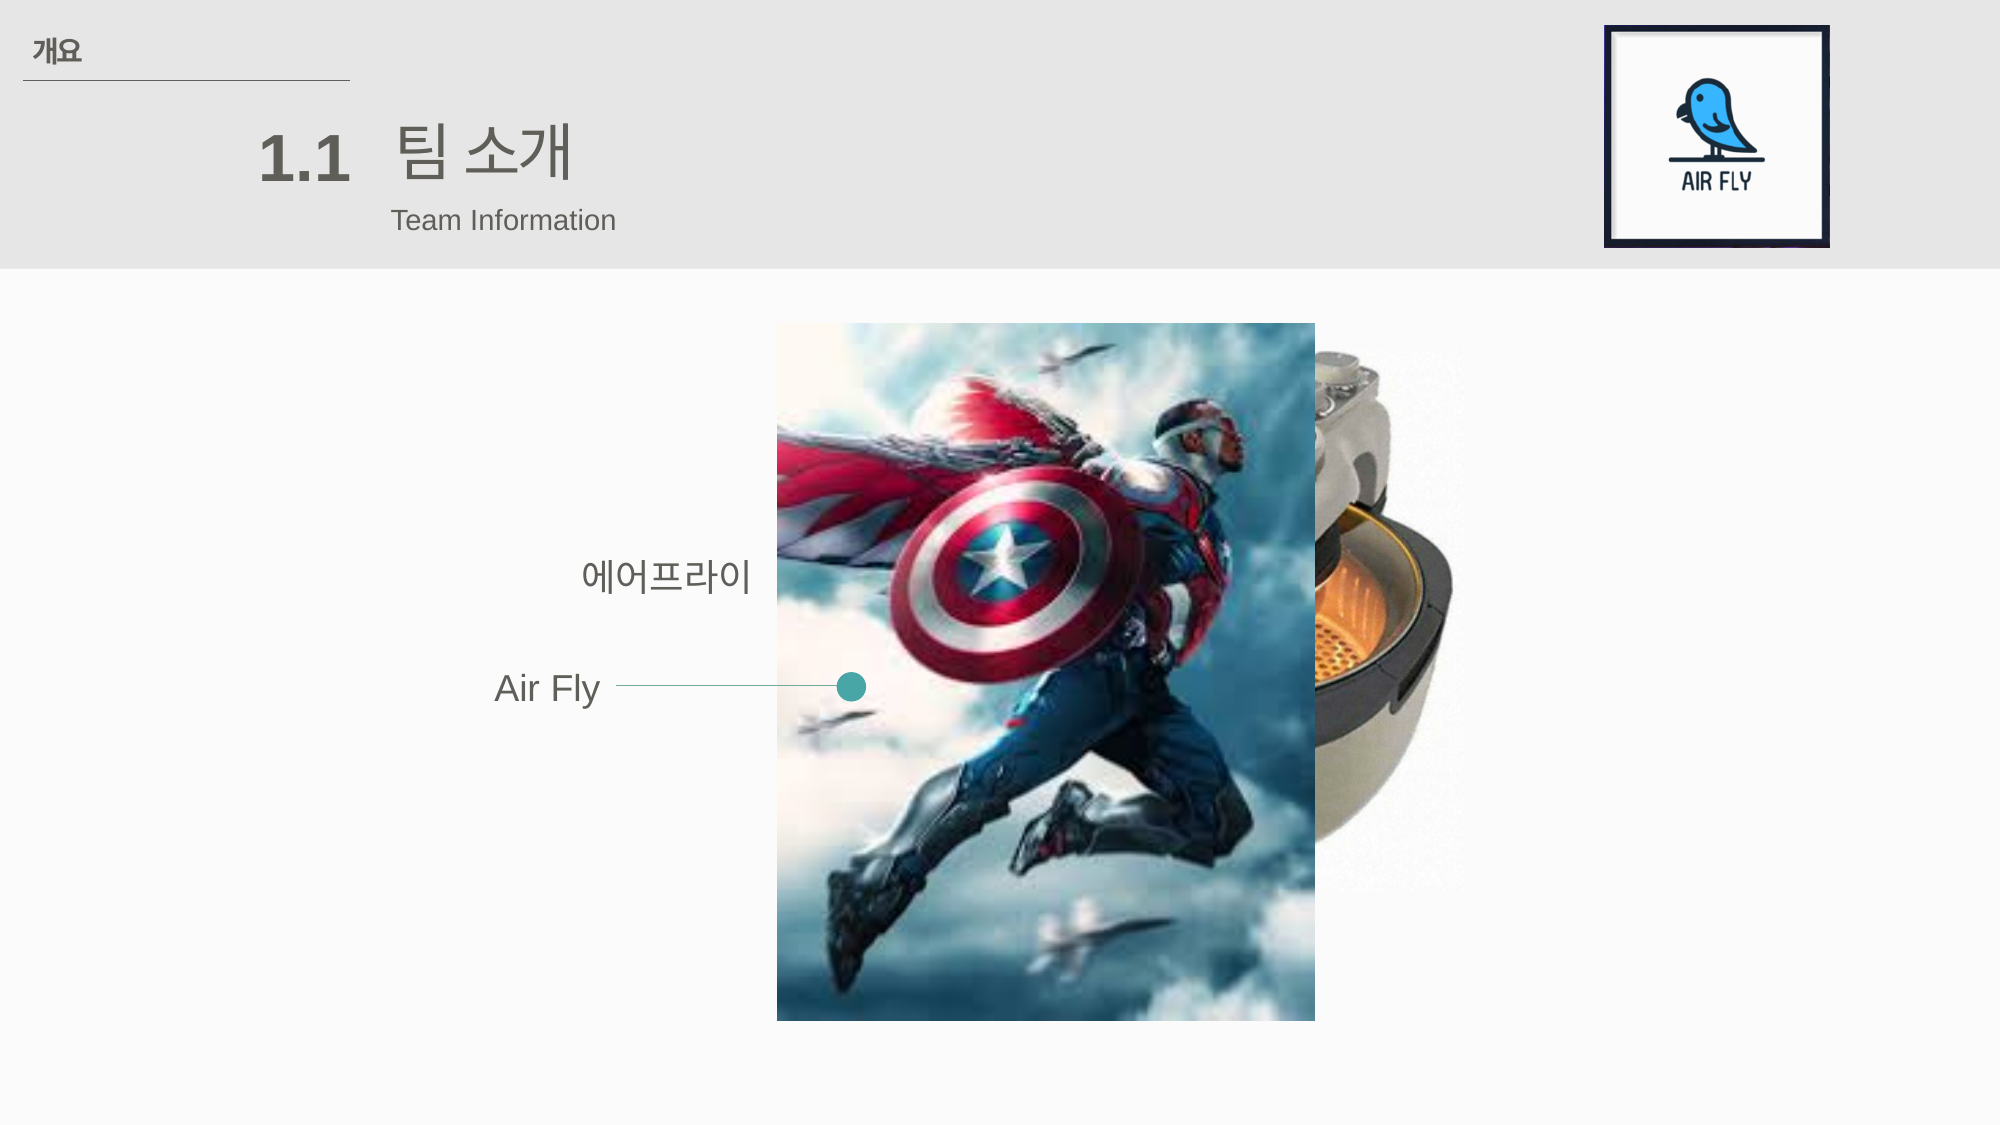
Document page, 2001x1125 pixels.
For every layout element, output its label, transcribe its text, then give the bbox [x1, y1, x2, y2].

picture [777, 323, 1464, 1021]
text_box Team Information [375, 193, 632, 244]
text_box [0, 0, 2000, 270]
text_box 개요 [17, 25, 99, 76]
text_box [478, 656, 867, 718]
picture [1604, 25, 1830, 248]
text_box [557, 546, 777, 608]
text_box 팀 소개 [380, 105, 591, 193]
text_box 1.1 [243, 106, 366, 202]
